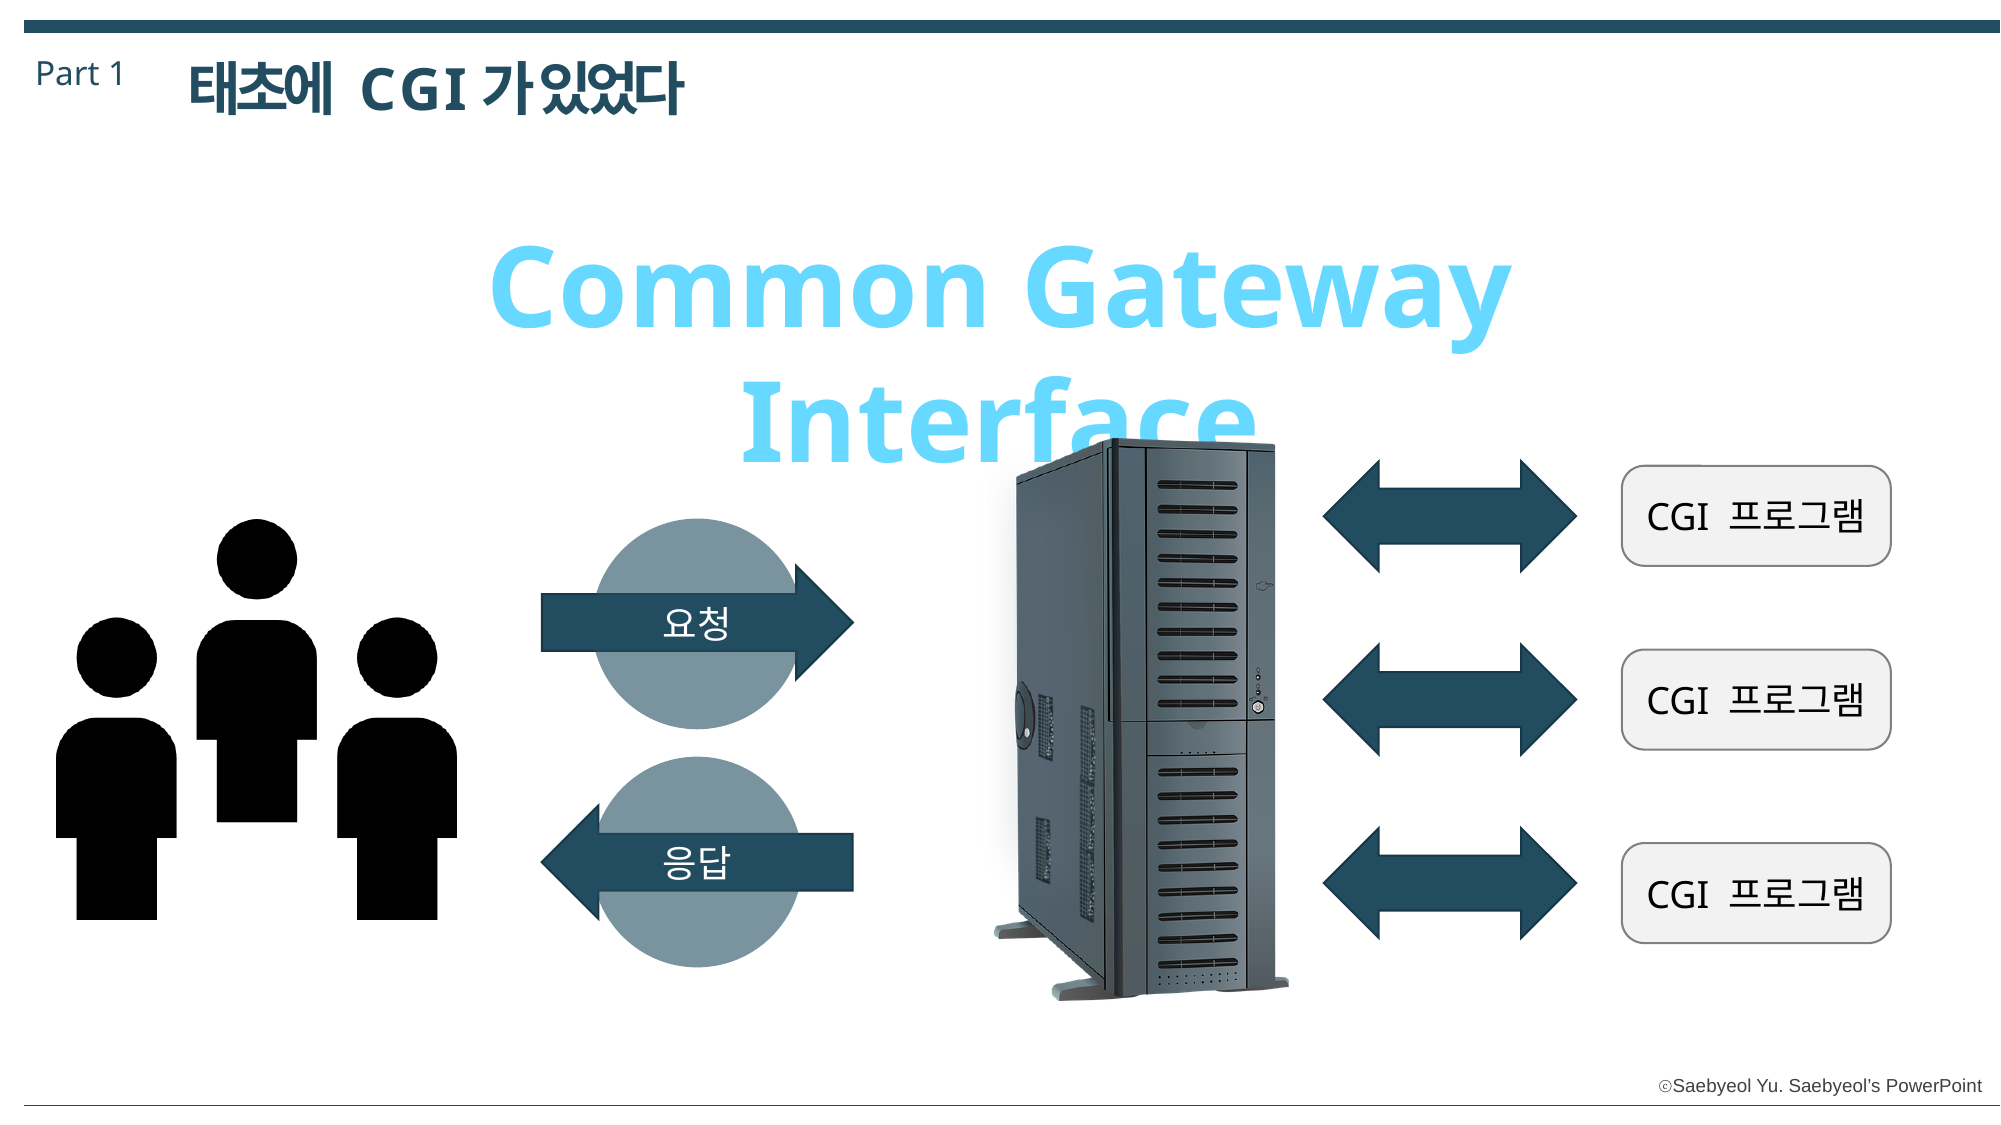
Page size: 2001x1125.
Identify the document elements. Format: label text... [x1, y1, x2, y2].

text_box [1322, 642, 1578, 757]
text_box 응답 [590, 755, 804, 969]
text_box CGI 프로그램 [1620, 464, 1892, 567]
text_box [795, 563, 855, 682]
text_box Part 1 [20, 44, 143, 100]
picture [977, 438, 1289, 1001]
text_box [1322, 825, 1578, 941]
picture [56, 519, 457, 920]
text_box CGI 프로그램 [1620, 842, 1892, 945]
text_box CGI 프로그램 [1620, 648, 1892, 751]
text_box [540, 593, 595, 652]
text_box [800, 832, 854, 892]
text_box [1322, 458, 1578, 574]
text_box 요청 [590, 517, 804, 731]
text_box 태초에 C G I가 있었다 [172, 44, 702, 130]
text_box [540, 802, 600, 922]
text_box Common Gateway Interface [216, 207, 1783, 493]
